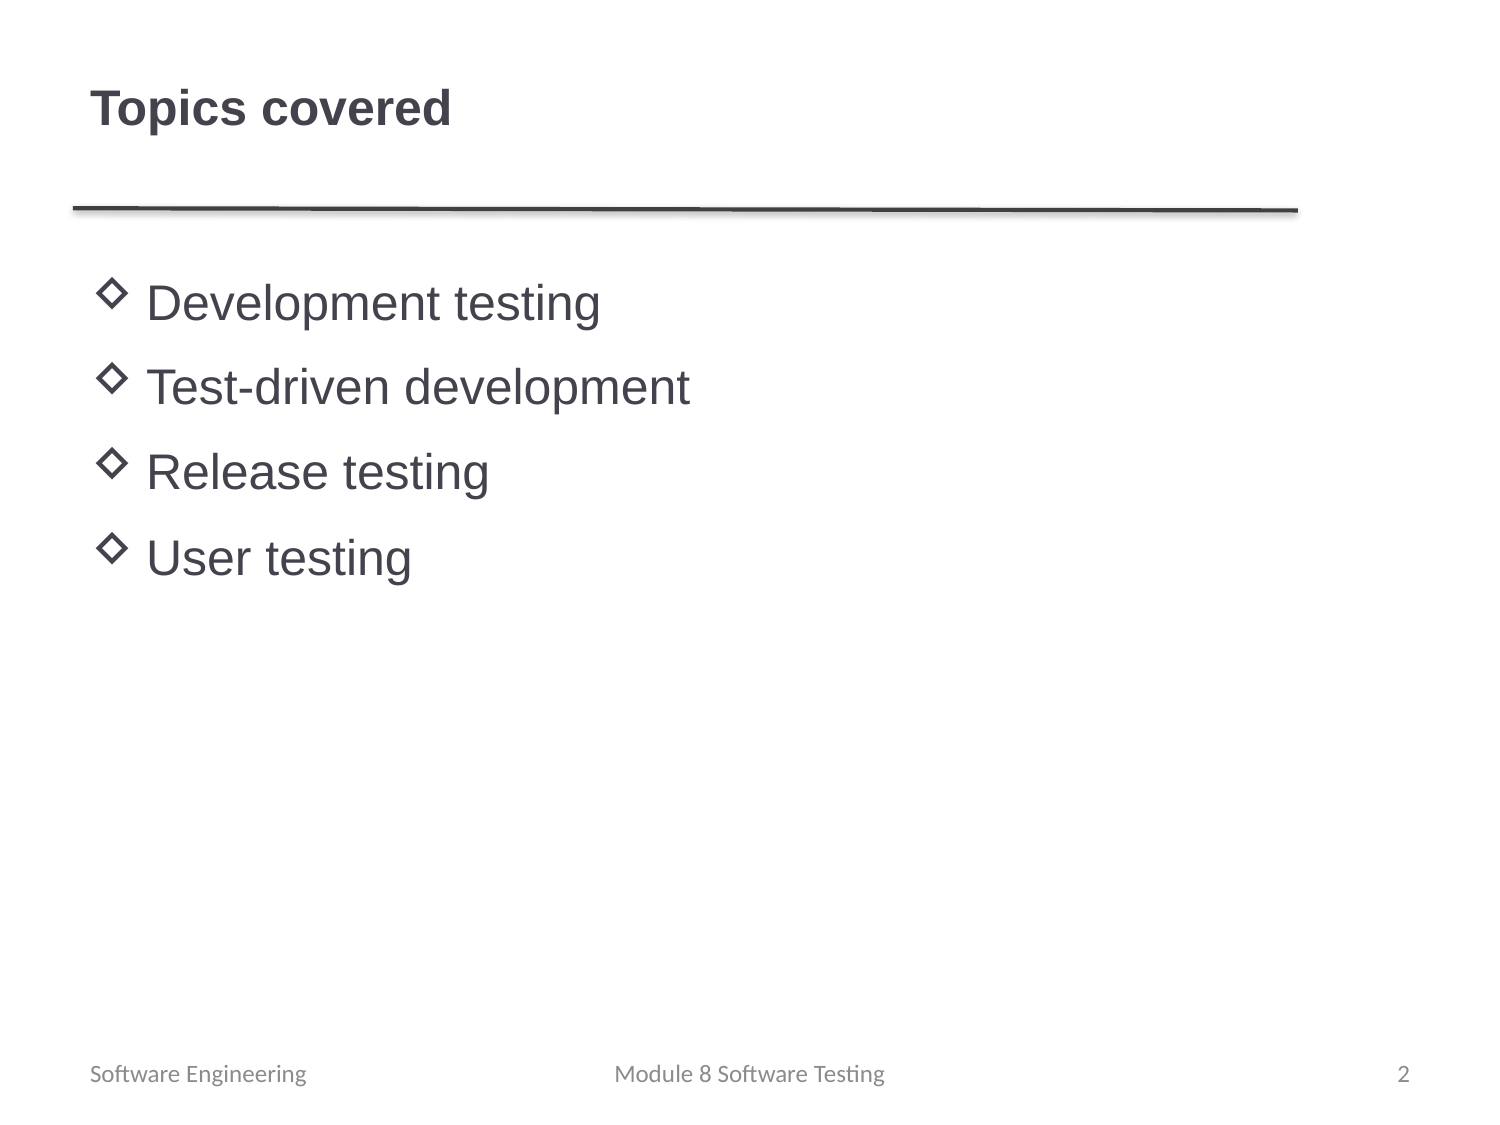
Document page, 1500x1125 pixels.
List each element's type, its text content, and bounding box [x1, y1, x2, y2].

slide_number 2 [1074, 1042, 1425, 1103]
title Topics covered [74, 11, 1272, 200]
footer Module 8 Software Testing [512, 1042, 988, 1103]
list Development testing Test-driven development Release testing User testing [75, 262, 1425, 1005]
slide_number Software Engineering [75, 1042, 425, 1103]
